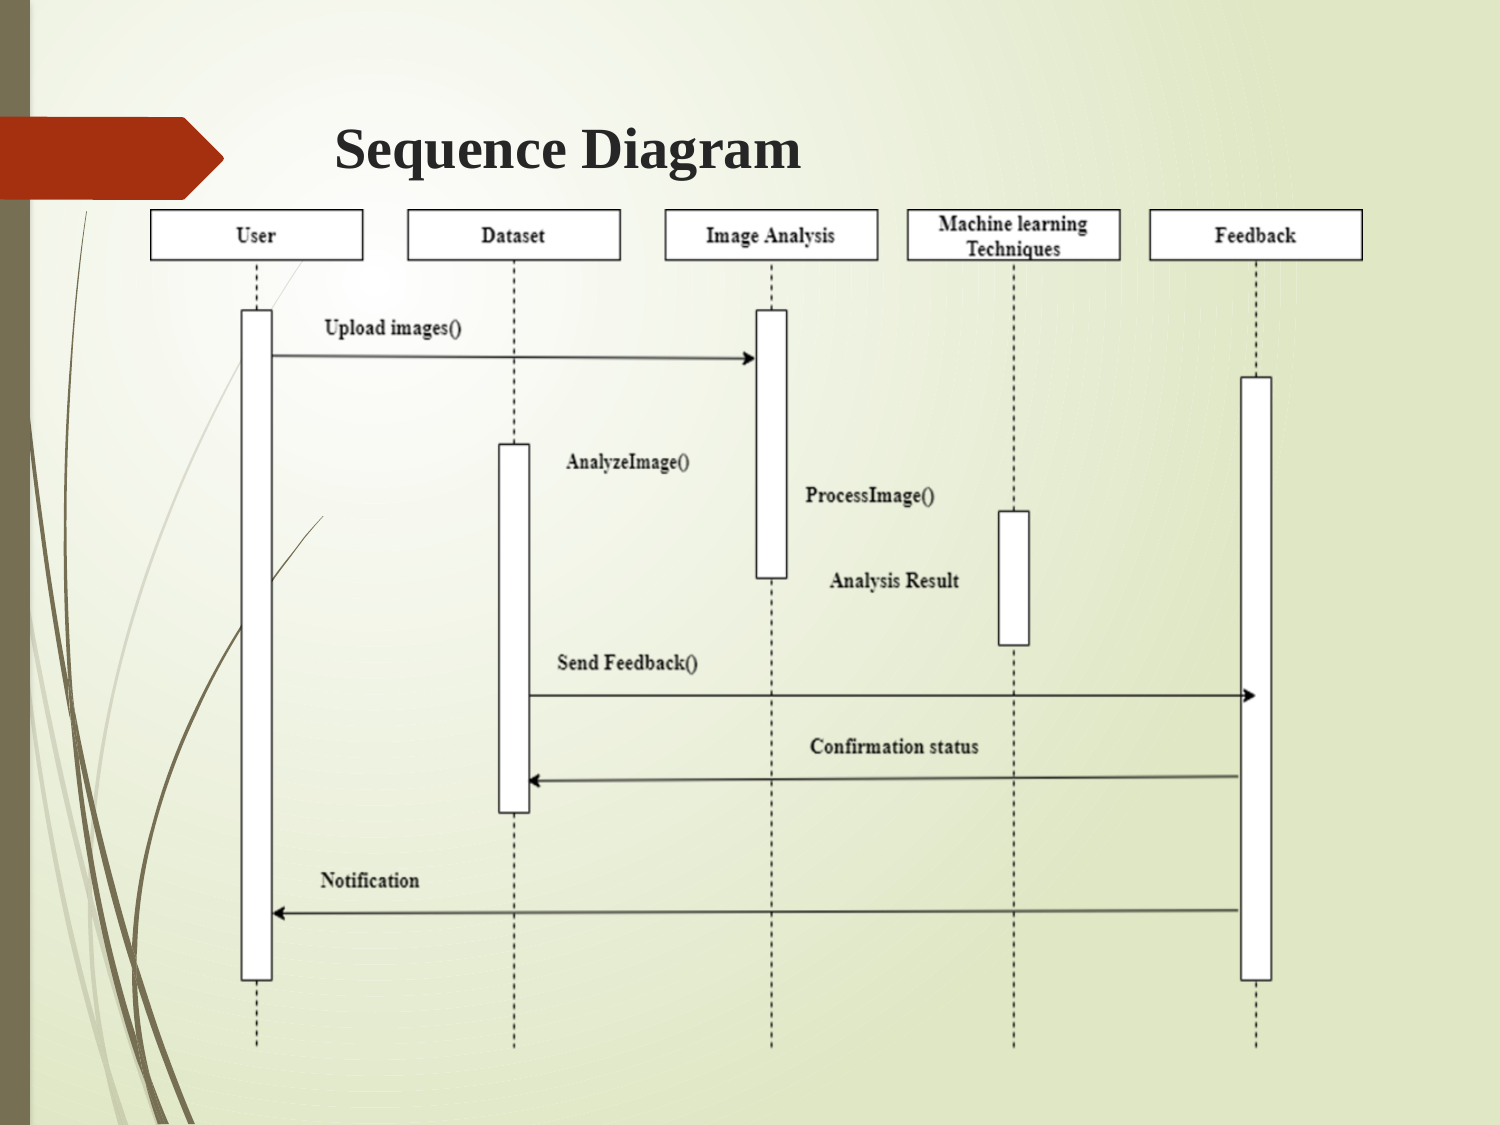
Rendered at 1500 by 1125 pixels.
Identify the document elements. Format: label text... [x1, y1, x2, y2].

title Sequence Diagram [319, 102, 1400, 313]
picture [149, 209, 1363, 1051]
